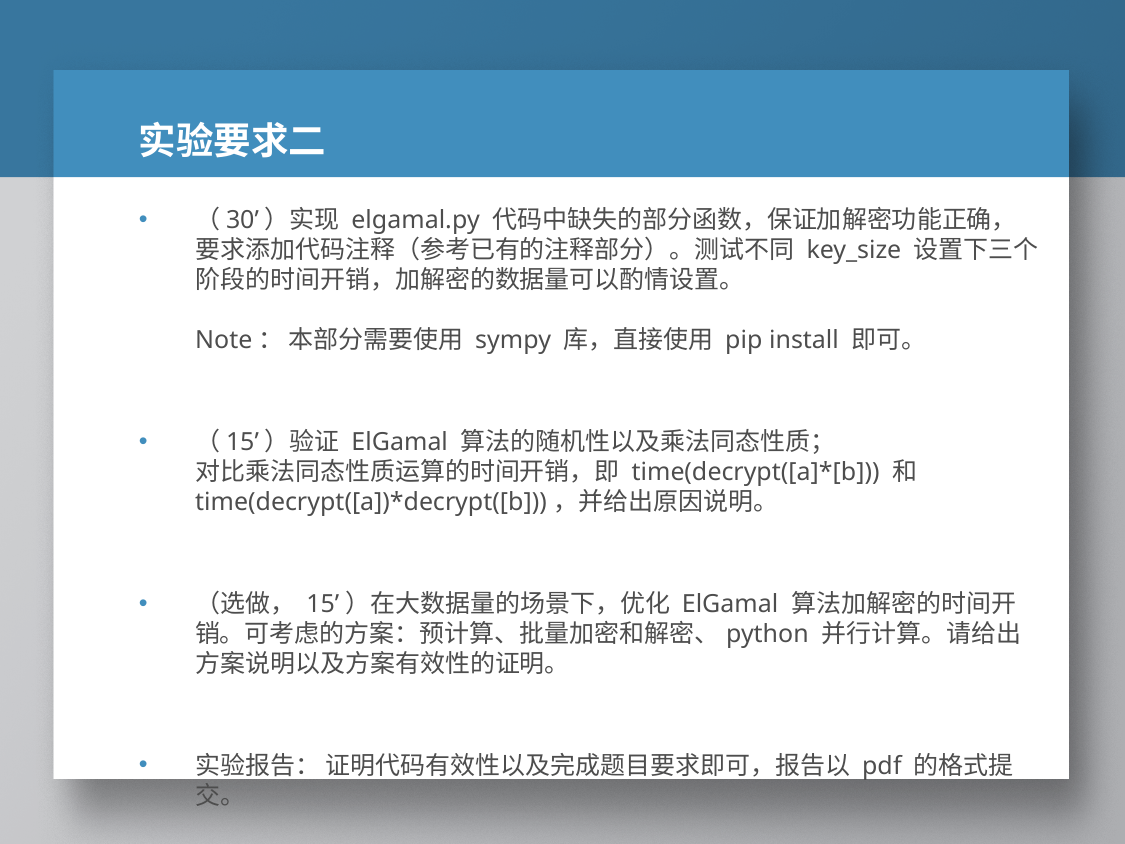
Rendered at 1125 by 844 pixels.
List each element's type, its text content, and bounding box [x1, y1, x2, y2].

picture [0, 0, 1125, 844]
title 实验要求二 [123, 70, 1002, 178]
list （30’）实现 elgamal.py 代码中缺失的部分函数，保证加解密功能正确，要求添加代码注释（参考已有的注释部分）。测试不同 key_size 设置下三个阶段的时间开销，加解密的数据量可以酌情设置。 Note： 本部分需要使用 sympy 库，直接使用 pip install 即可。 （15’）验证 ElGamal 算法的随机性以及乘法同态性质； 对比乘法同态性质运算的时间开销，即 time(decrypt([a]*[b])) 和 time(decrypt([a])*decrypt([b]))，并给出原因说明。 （选做， 15’）在大数据量的场景下，优化 ElGamal 算法加解密的时间开销。可考虑的方案：预计算、批量加密和解密、python 并行计算。请给出方案说明以及方案有效性的证明。 实验报告： 证明代码有效性以及完成题目要求即可，报告以 pdf 的格式提交。 [123, 188, 1055, 738]
